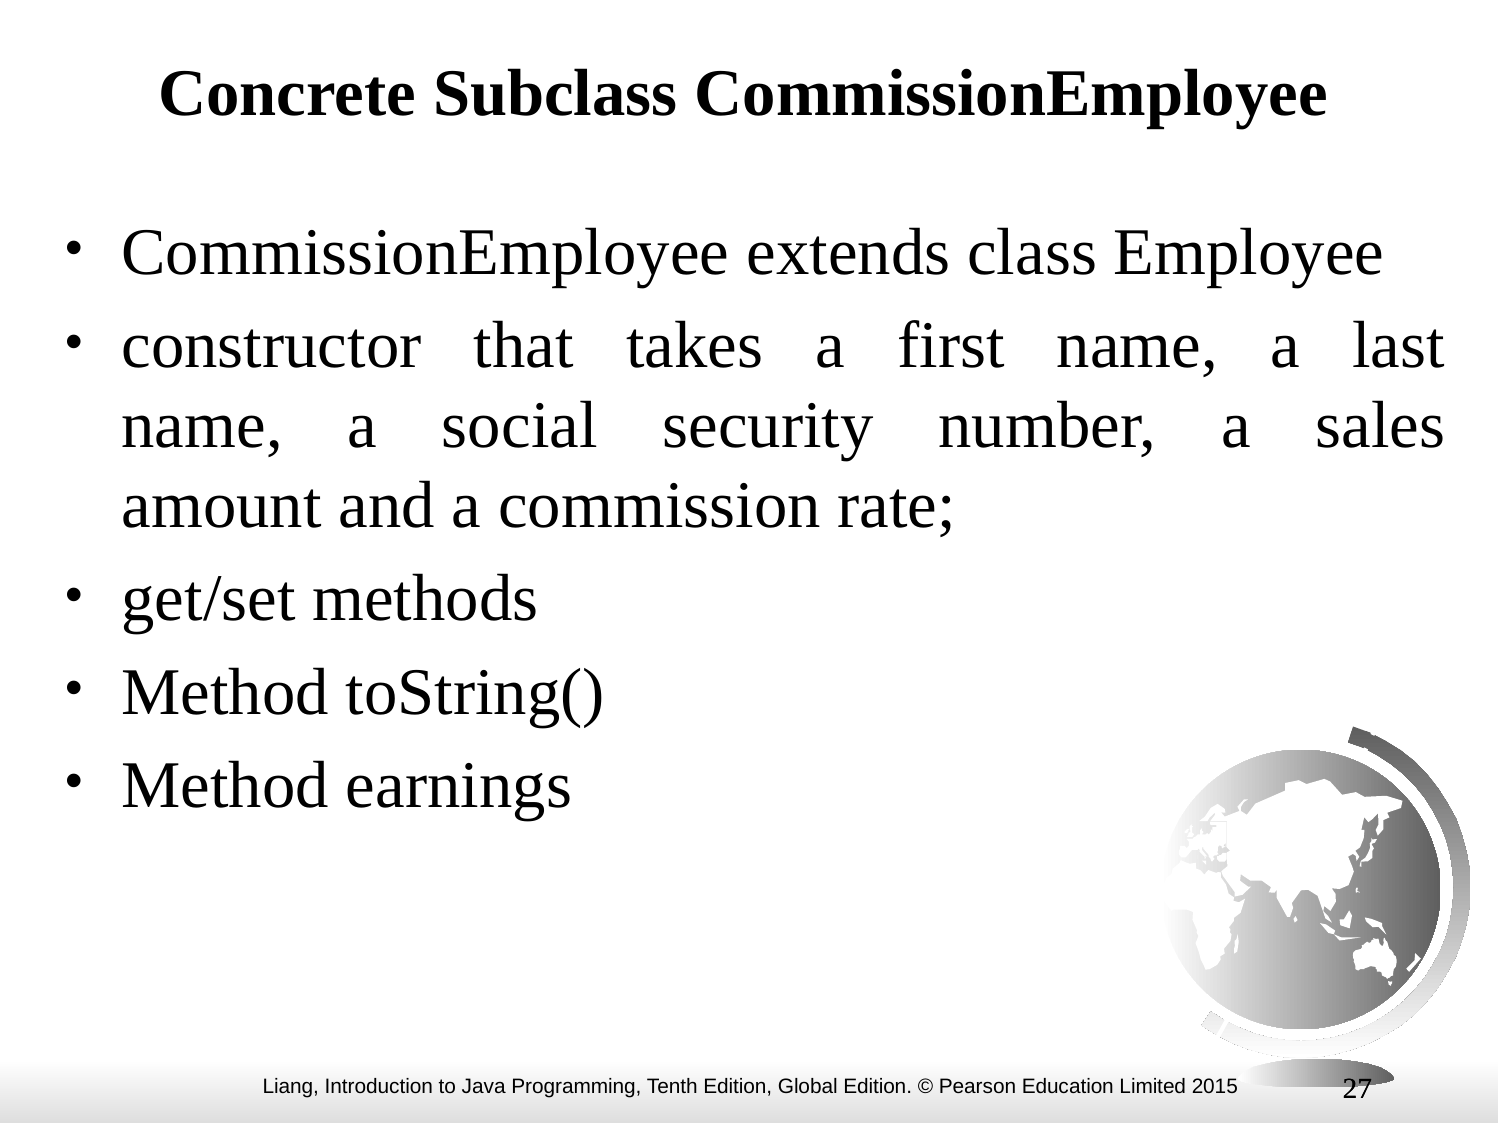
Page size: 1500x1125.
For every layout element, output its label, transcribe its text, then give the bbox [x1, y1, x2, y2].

title Concrete Subclass CommissionEmployee [112, 62, 1388, 175]
text_box 27 [1074, 1049, 1388, 1125]
list CommissionEmployee extends class Employee constructor that takes a first name, a last name, a social security number, a sales amount and a commission rate; get/set methods Method toString() Method earnings [50, 200, 1463, 700]
